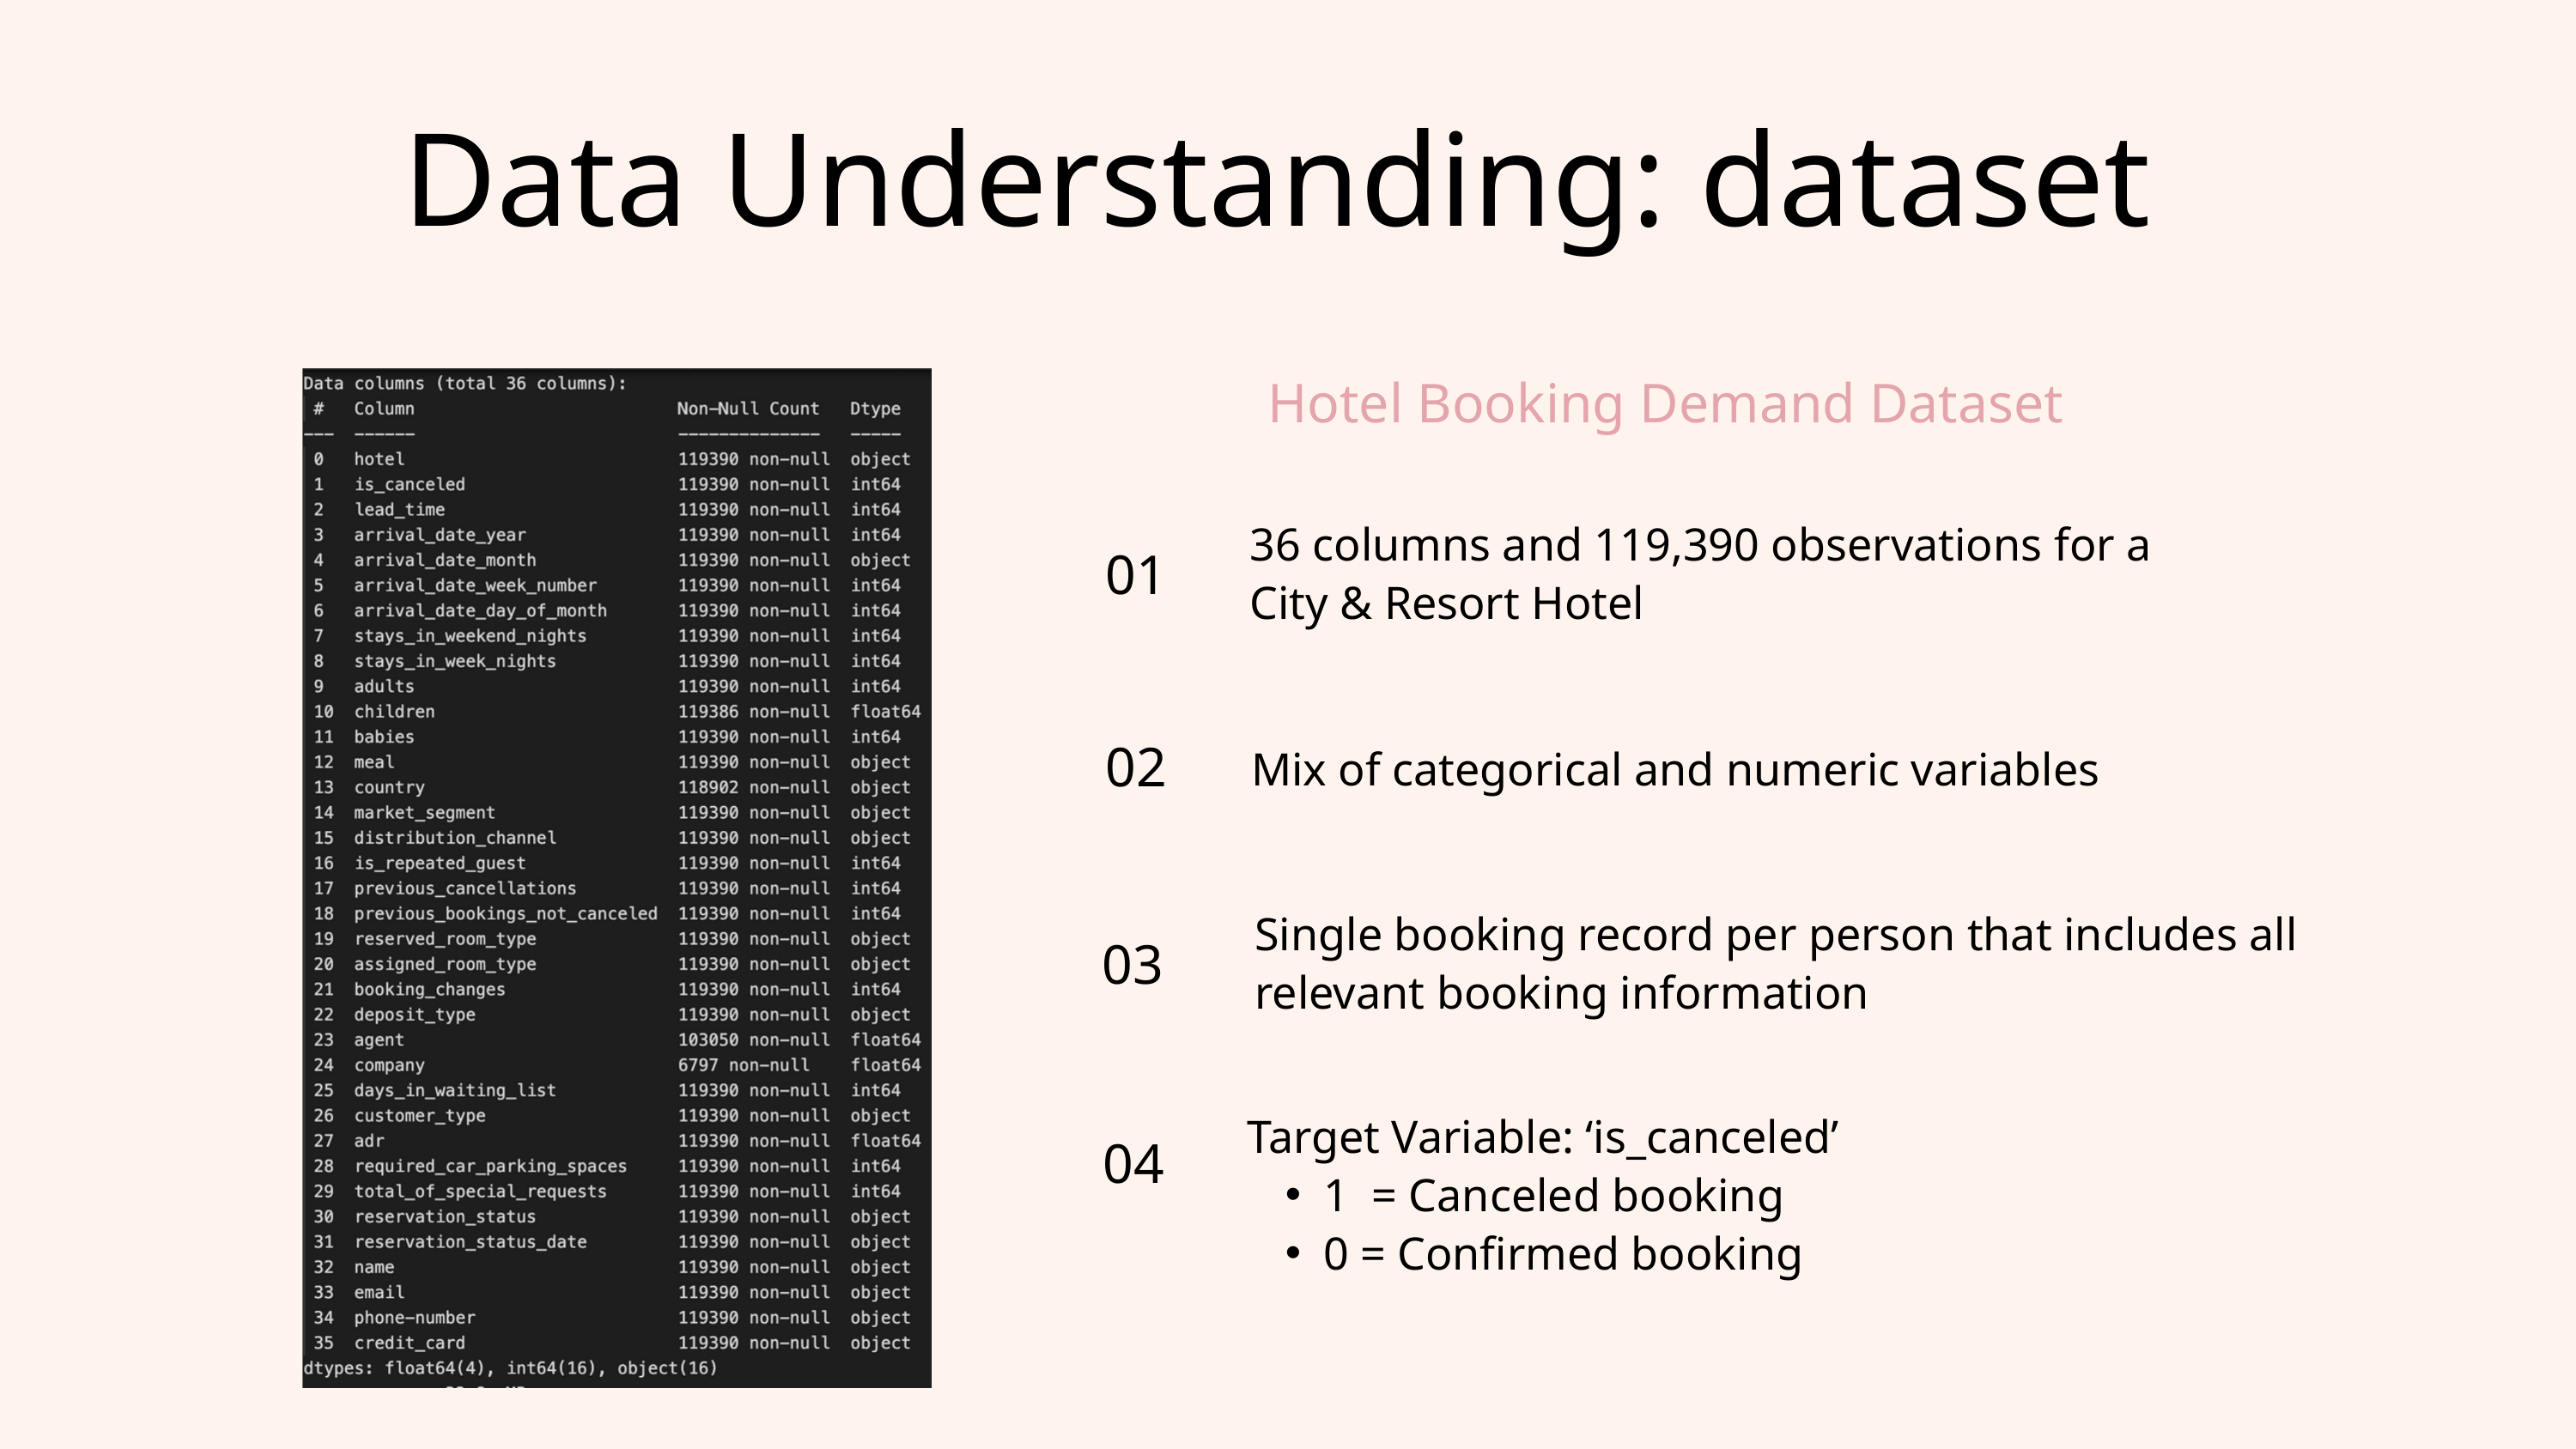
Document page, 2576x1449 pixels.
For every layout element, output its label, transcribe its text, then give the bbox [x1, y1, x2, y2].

text_box 02 [1105, 732, 1246, 797]
text_box [302, 368, 932, 1388]
text_box Data Understanding: dataset [403, 110, 2375, 253]
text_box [1105, 511, 2179, 627]
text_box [1103, 1113, 2177, 1276]
text_box Hotel Booking Demand Dataset [1129, 363, 2203, 433]
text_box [1087, 872, 2328, 1016]
text_box Mix of categorical and numeric variables [1251, 737, 2398, 796]
